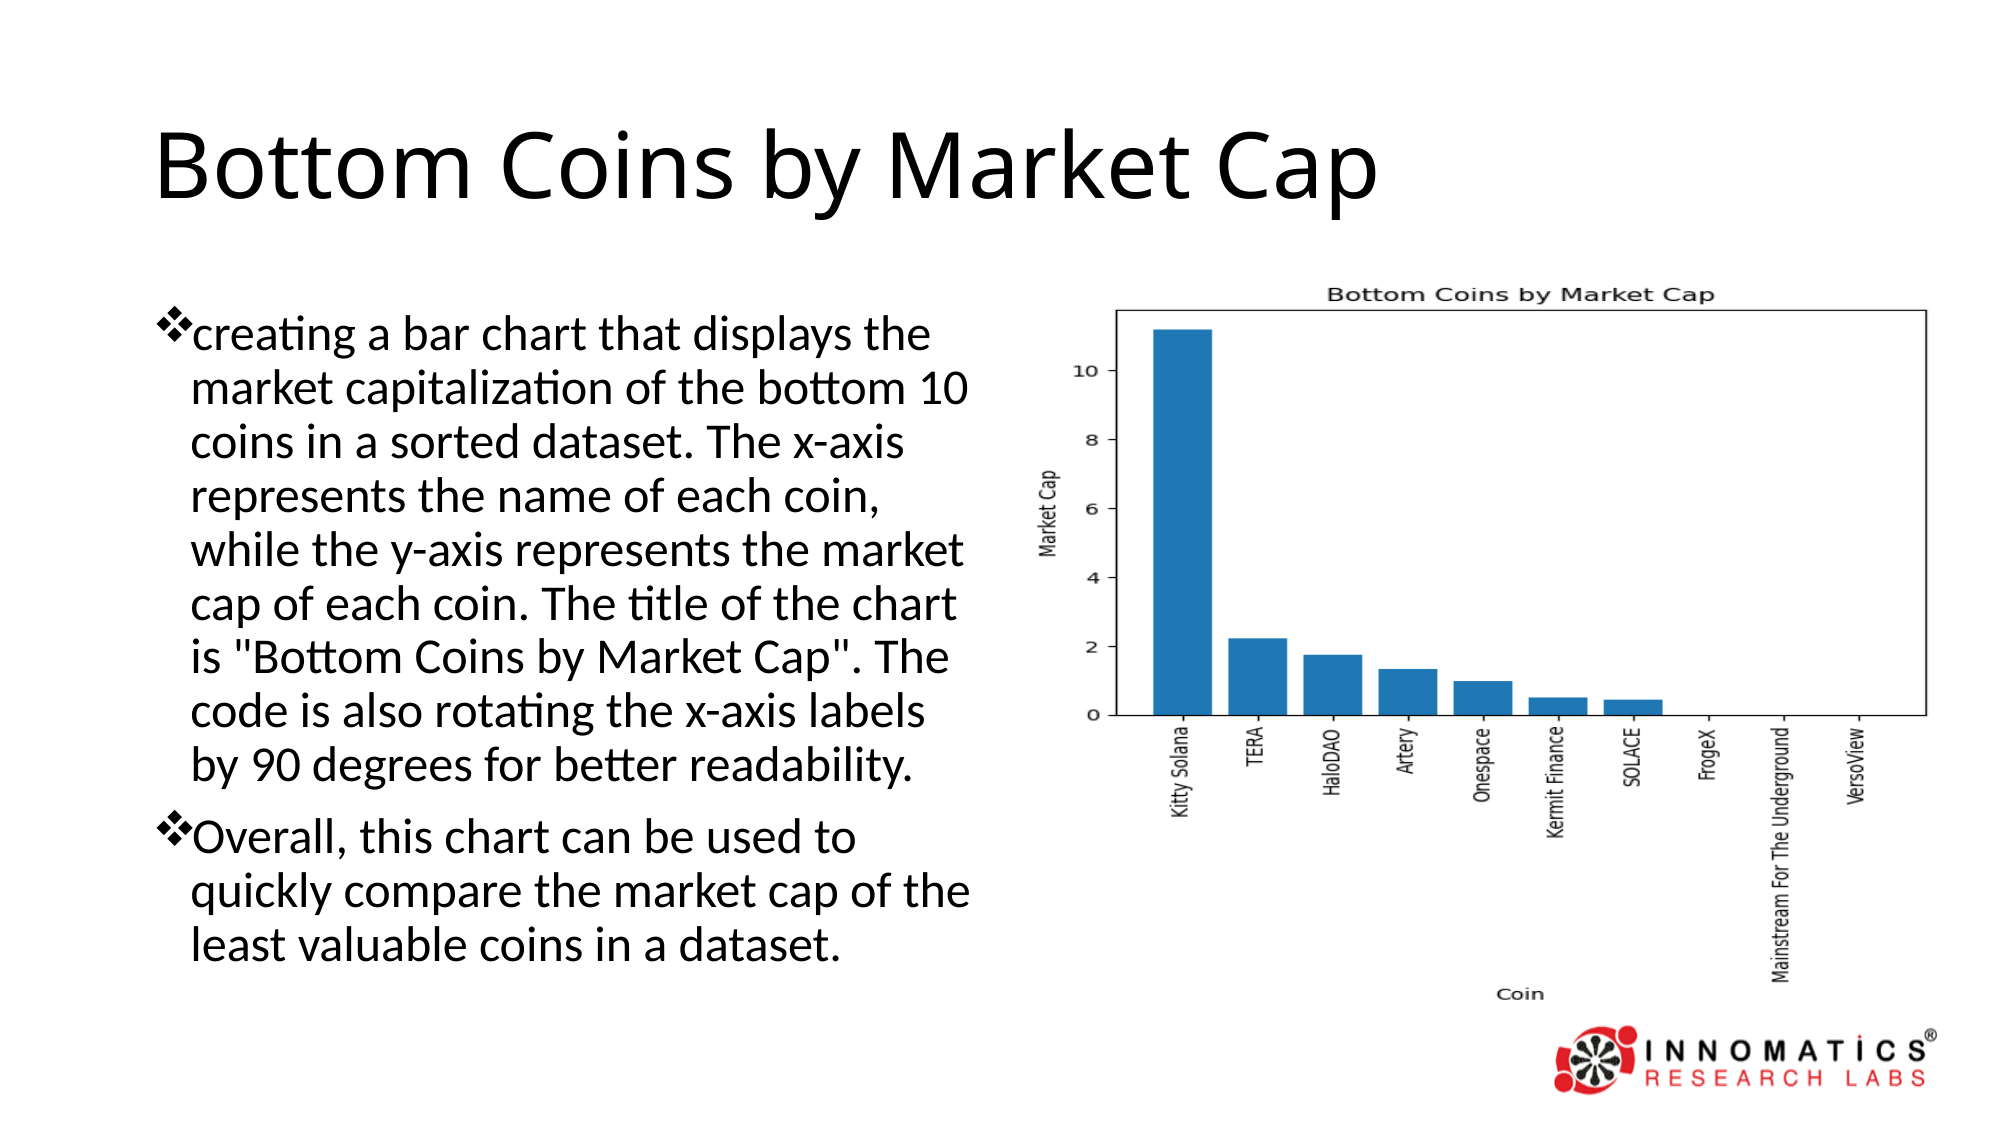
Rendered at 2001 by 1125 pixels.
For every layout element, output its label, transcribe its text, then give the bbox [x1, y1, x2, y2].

picture [1541, 1014, 1942, 1106]
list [1023, 277, 1942, 1014]
title Bottom Coins by Market Cap [137, 59, 1863, 278]
list creating a bar chart that displays the market capitalization of the bottom 10 coins in a sorted dataset. The x-axis represents the name of each coin, while the y-axis represents the market cap of each coin. The title of the chart is "Bottom Coins by Market Cap". The code is also rotating the x-axis labels by 90 degrees for better readability. Overall, this chart can be used to quickly compare the market cap of the least valuable coins in a dataset. [137, 299, 988, 1014]
